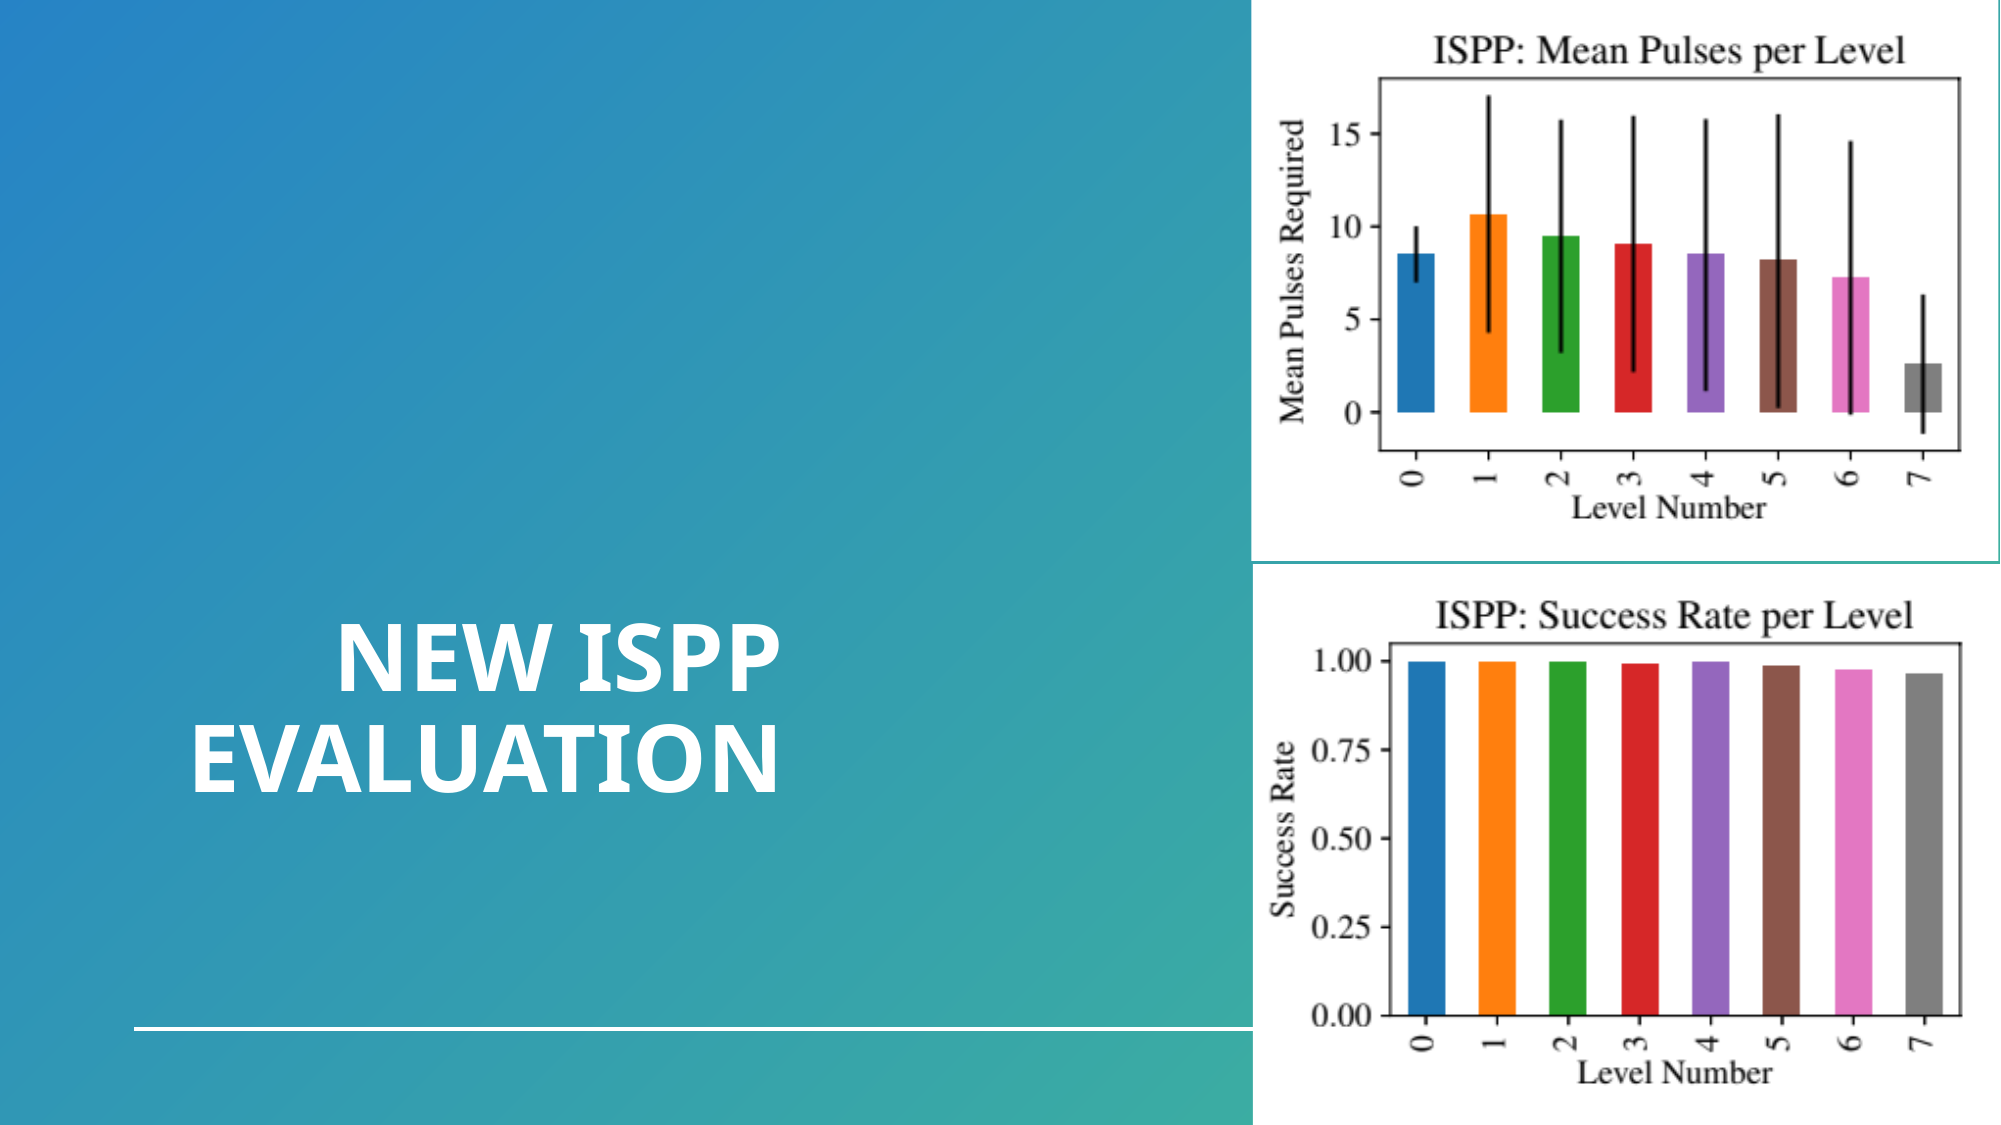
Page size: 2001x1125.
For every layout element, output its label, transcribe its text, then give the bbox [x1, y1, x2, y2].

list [1251, 0, 1999, 561]
text_box [0, 0, 2000, 1125]
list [1252, 564, 2000, 1125]
title New ISPP Evaluation [136, 225, 799, 821]
